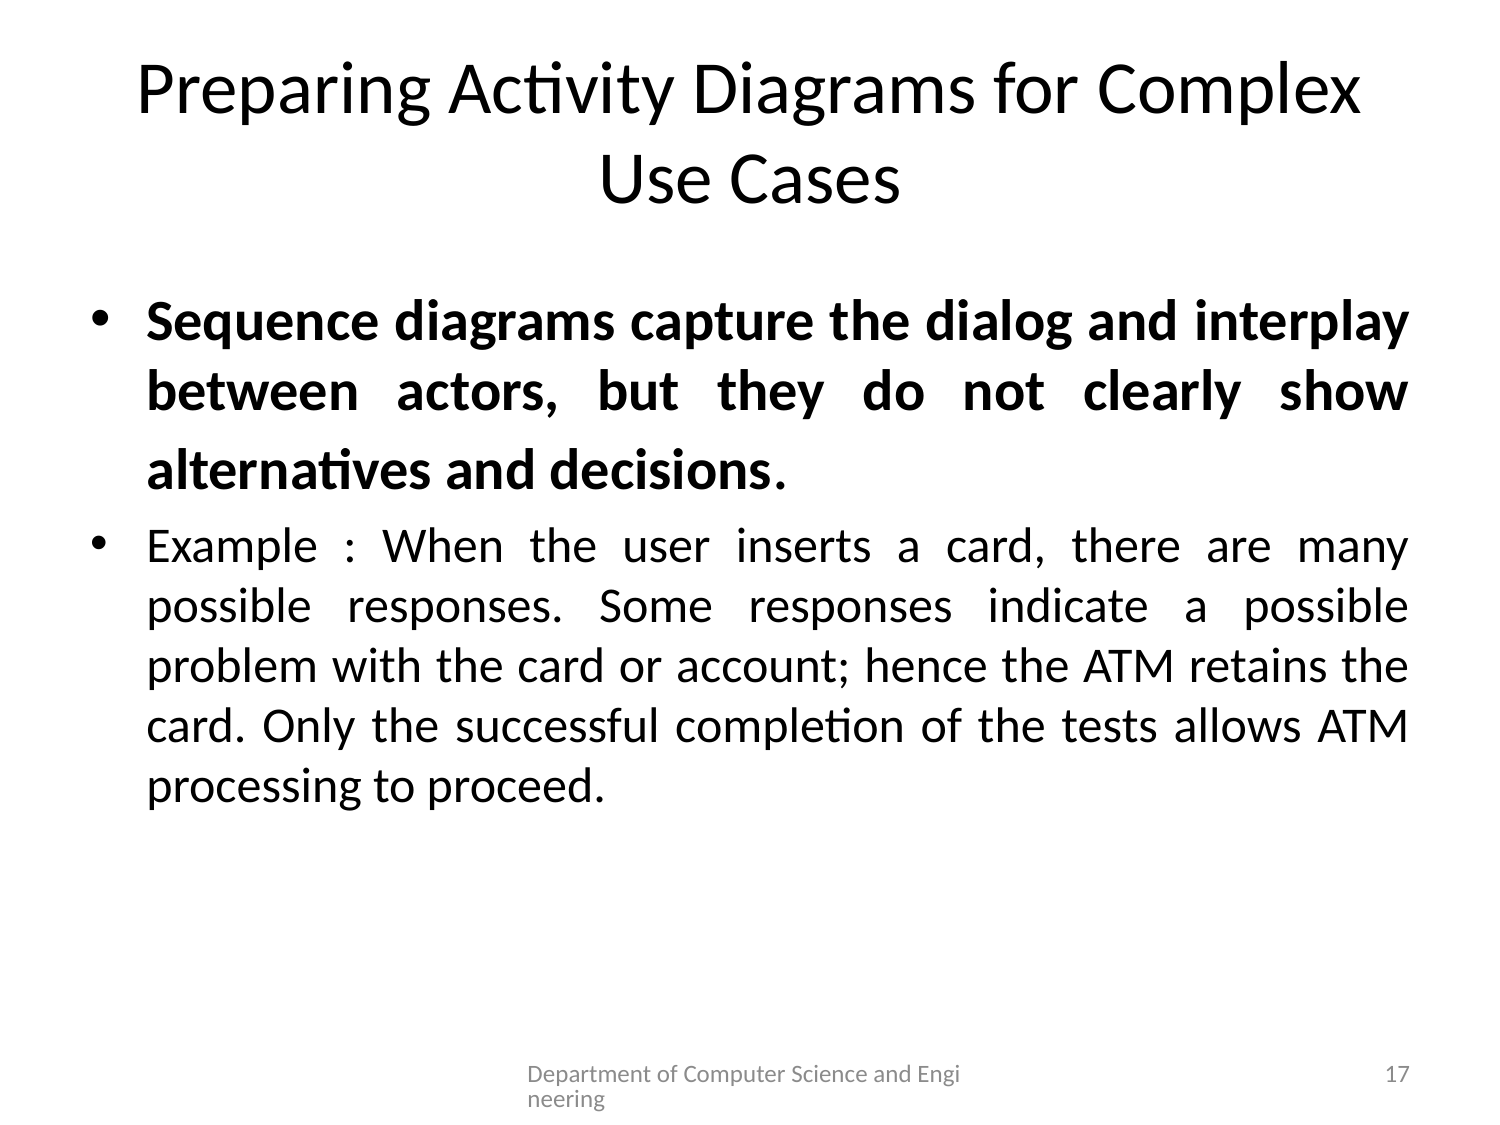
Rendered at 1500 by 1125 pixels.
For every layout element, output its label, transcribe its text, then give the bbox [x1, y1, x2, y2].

footer Department of Computer Science and Engineering [512, 1042, 988, 1103]
list Sequence diagrams capture the dialog and interplay between actors, but they do not clearly show alternatives and decisions. Example : When the user inserts a card, there are many possible responses. Some responses indicate a possible problem with the card or account; hence the ATM retains the card. Only the successful completion of the tests allows ATM processing to proceed. [75, 275, 1425, 1005]
title Preparing Activity Diagrams for Complex Use Cases [75, 45, 1425, 213]
slide_number 17 [1074, 1042, 1425, 1103]
